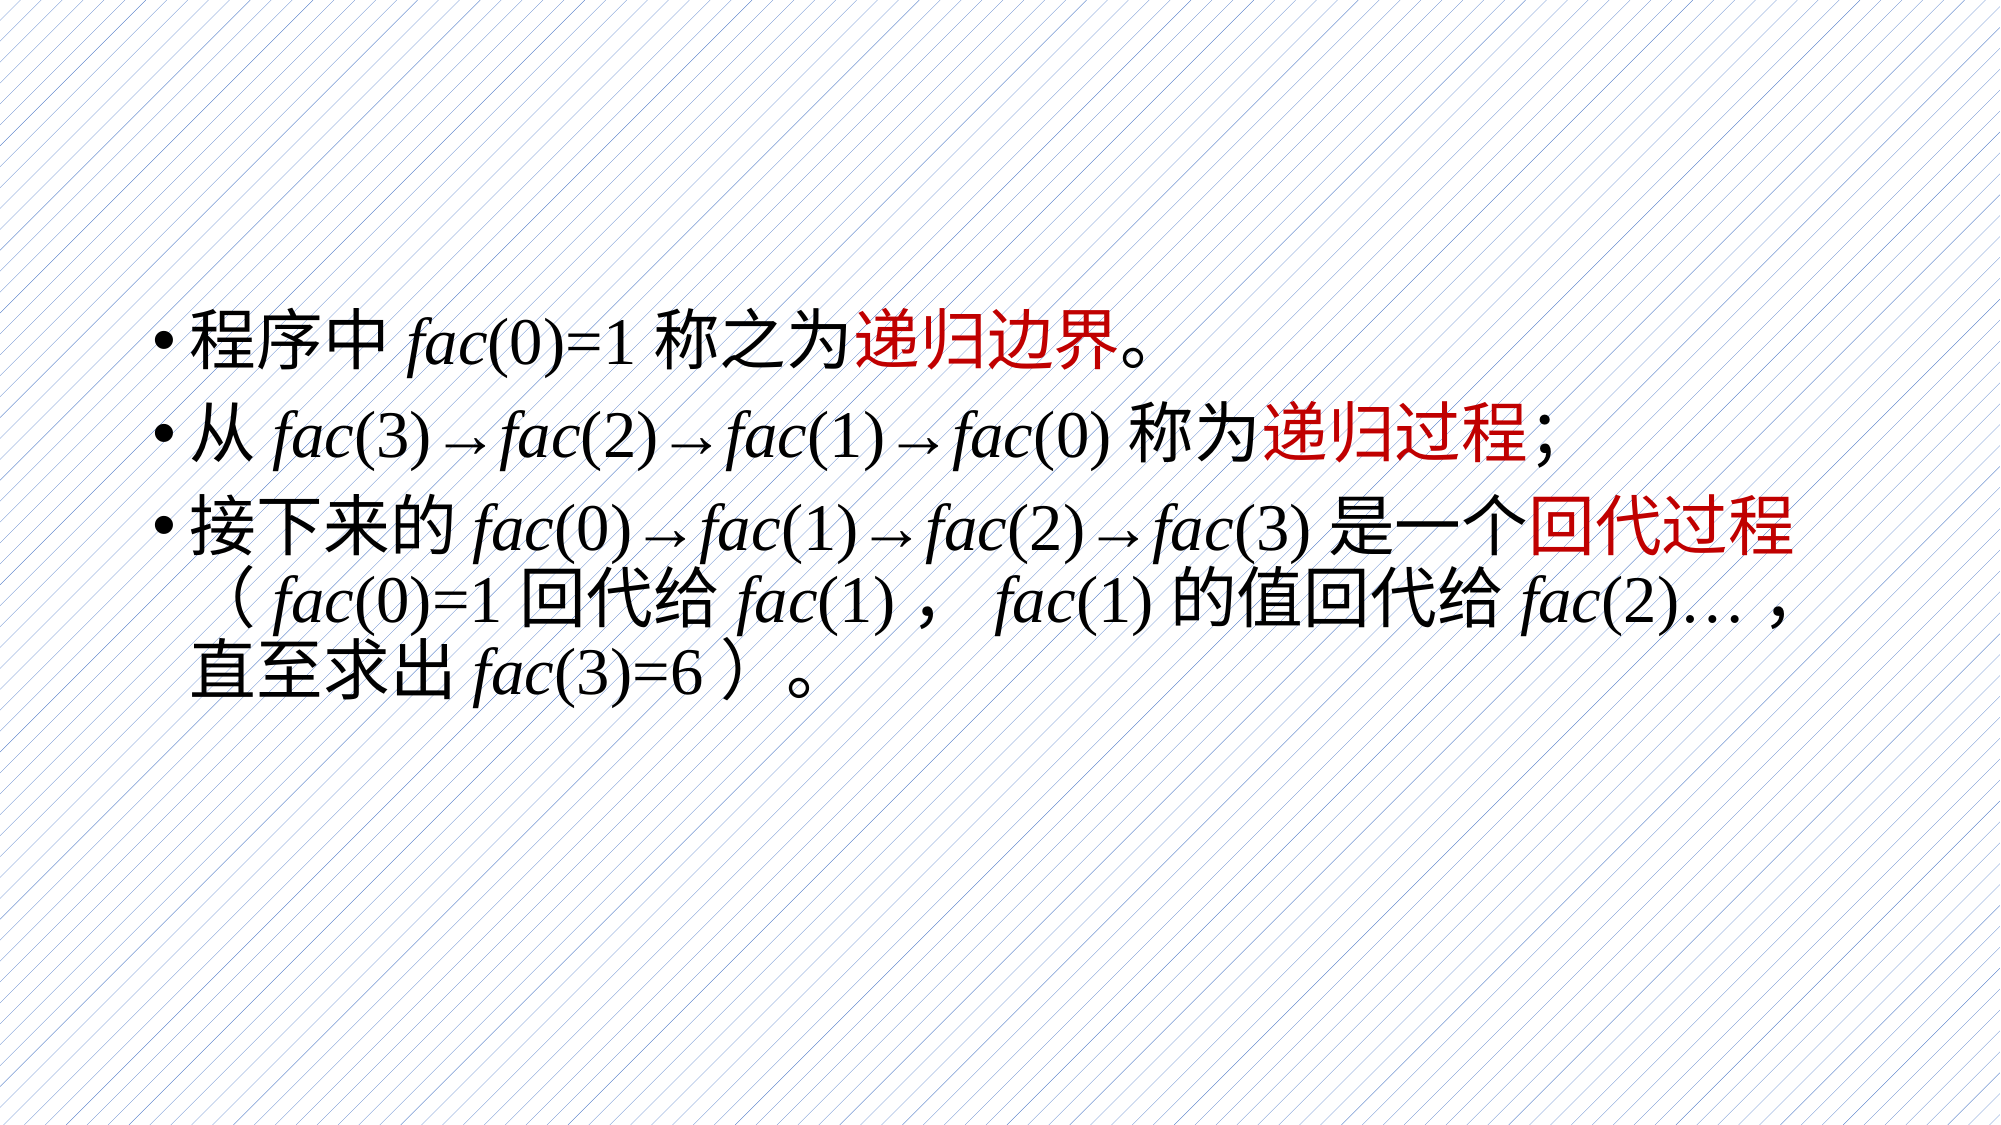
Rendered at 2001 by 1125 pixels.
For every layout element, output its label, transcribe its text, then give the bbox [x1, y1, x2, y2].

list 程序中fac(0)=1称之为递归边界。 从fac(3)→fac(2)→fac(1)→fac(0)称为递归过程； 接下来的fac(0)→fac(1)→fac(2)→fac(3)是一个回代过程（fac(0)=1回代给fac(1)，fac(1)的值回代给fac(2)…，直至求出fac(3)=6）。 [137, 299, 1863, 1014]
